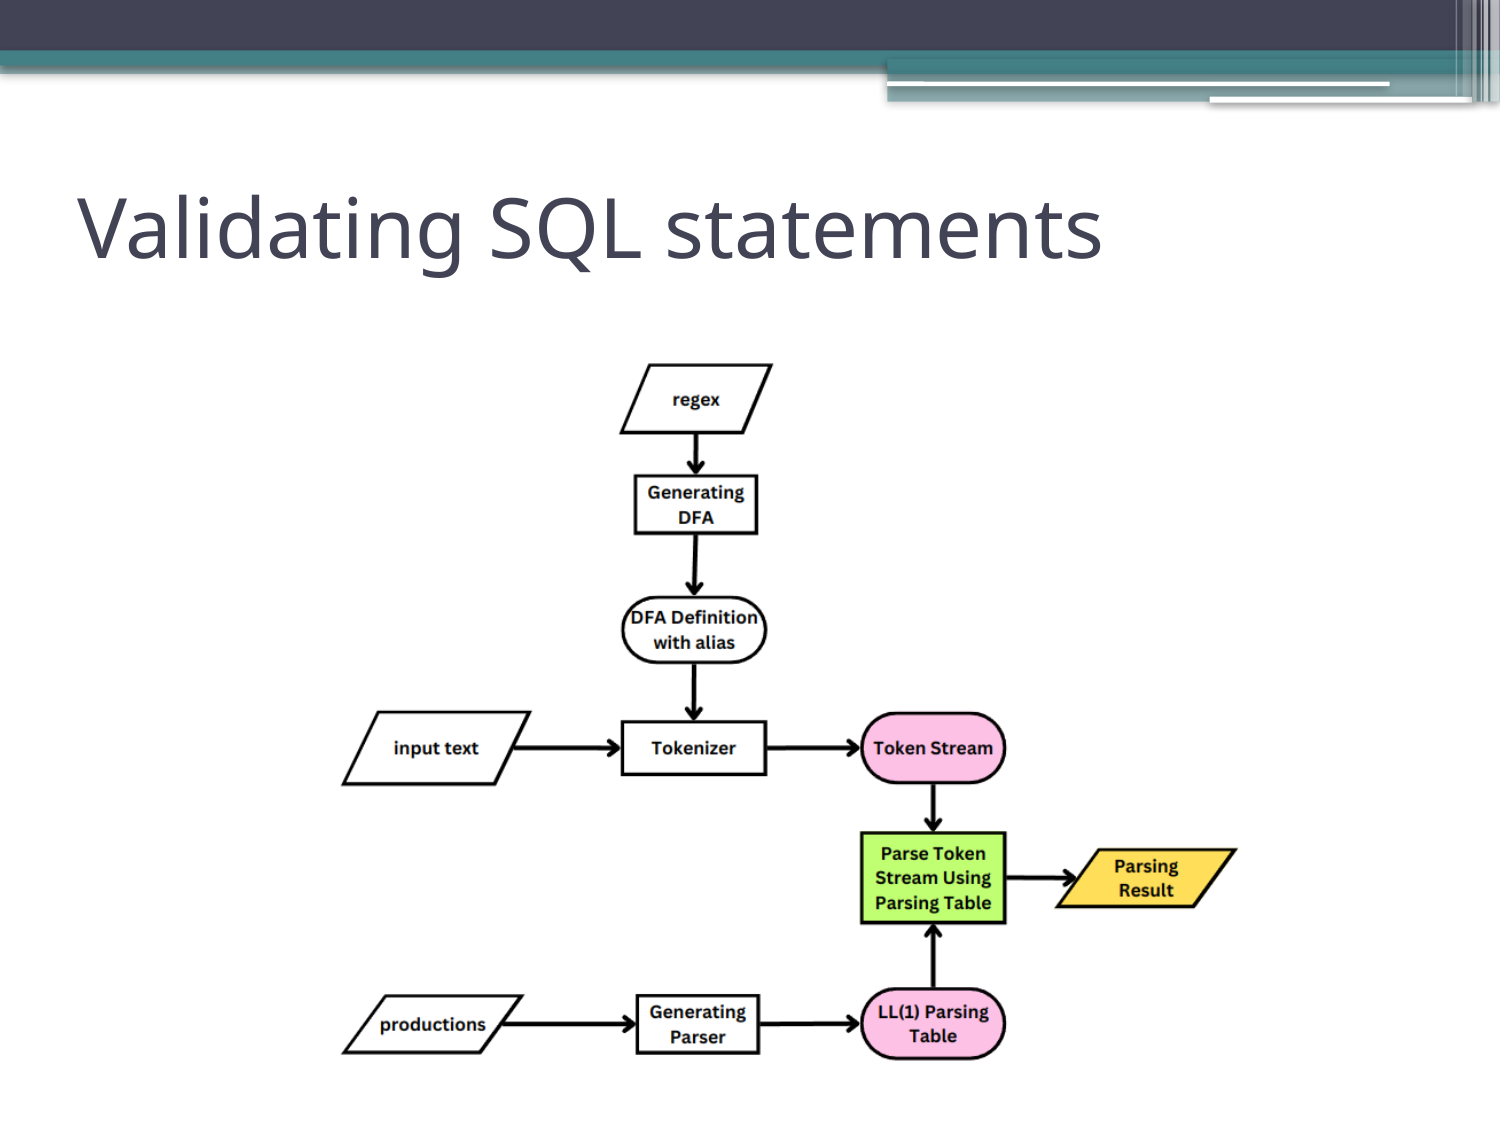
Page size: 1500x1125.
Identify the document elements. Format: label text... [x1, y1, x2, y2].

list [279, 337, 1263, 1079]
title Validating SQL statements [62, 137, 1413, 313]
